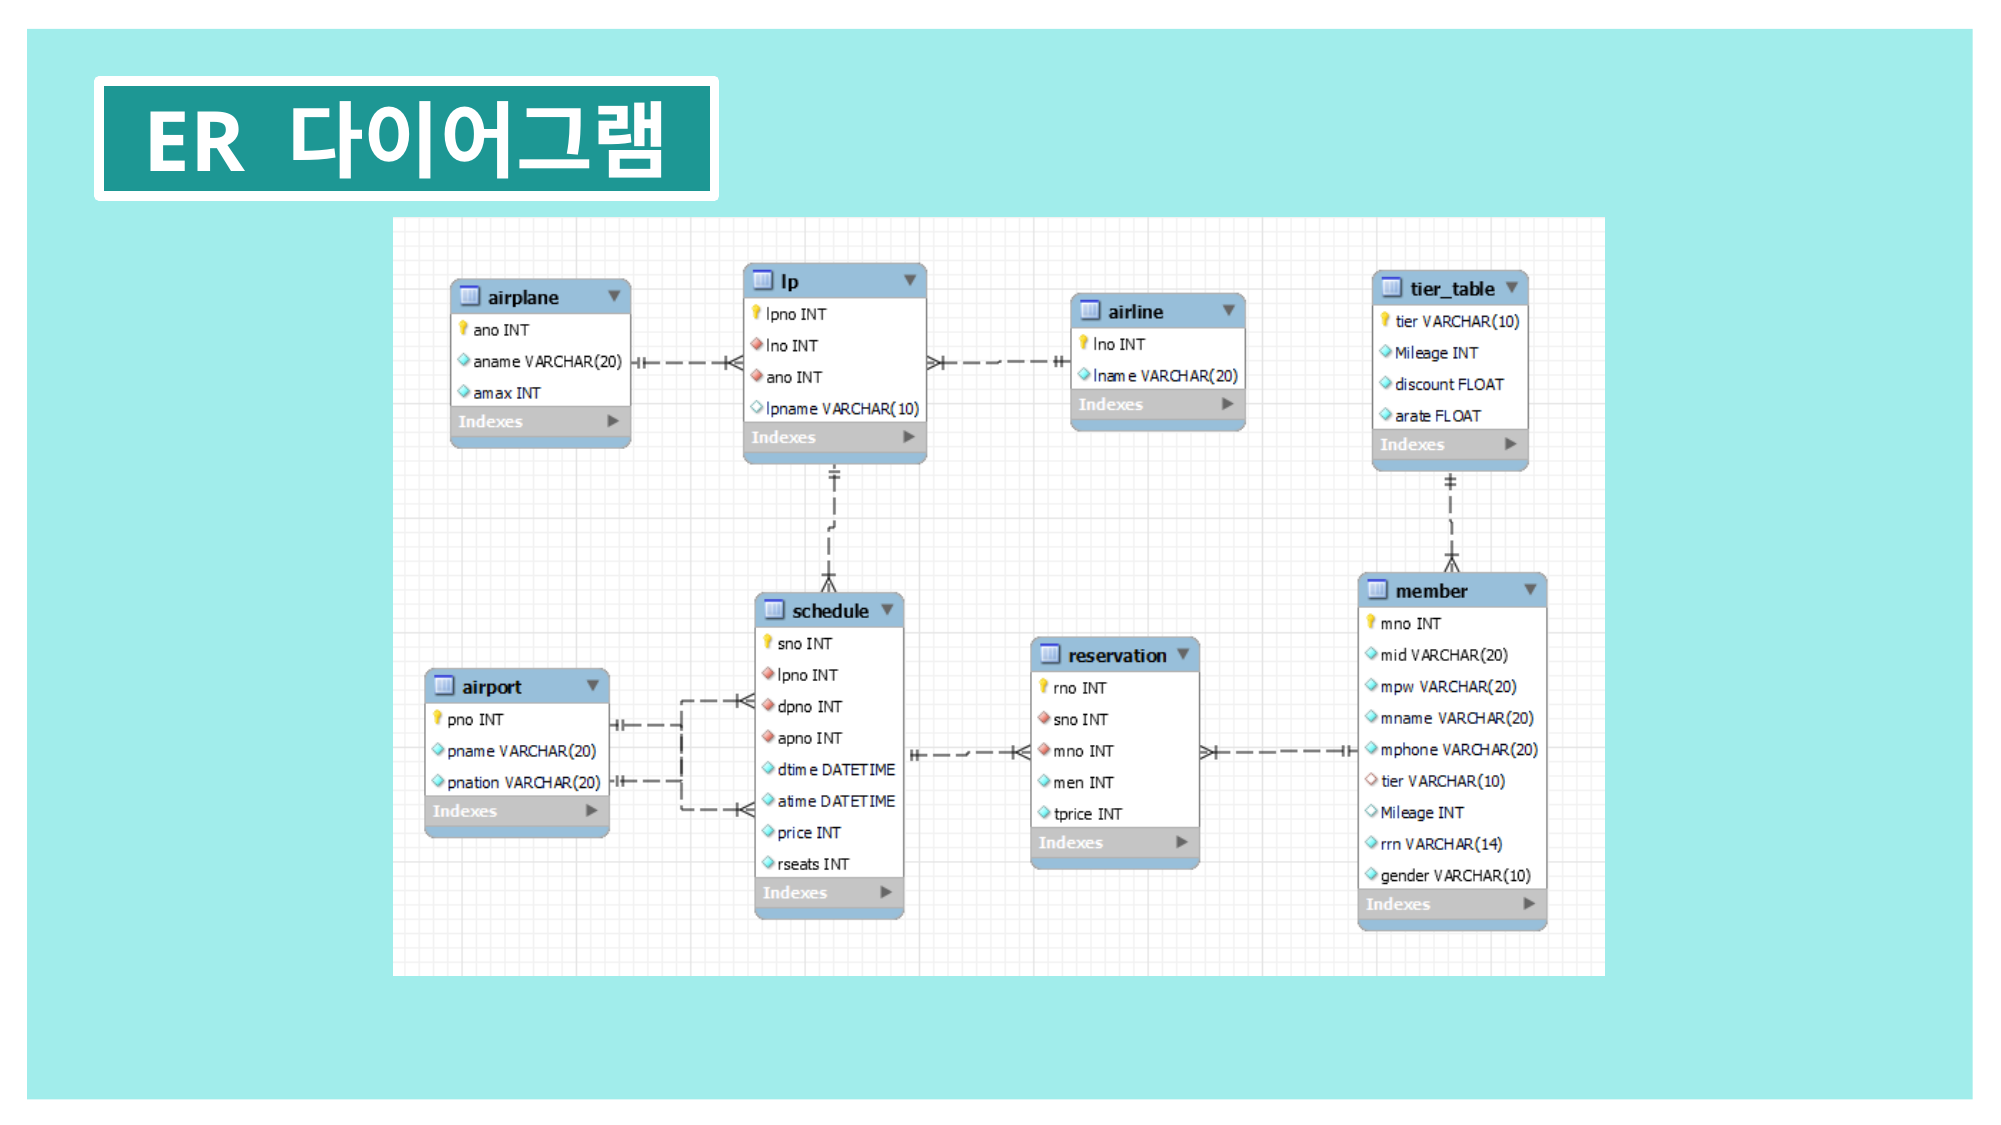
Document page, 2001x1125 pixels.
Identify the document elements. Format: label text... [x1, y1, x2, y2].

picture [392, 217, 1606, 976]
text_box [27, 28, 1973, 1100]
text_box ER 다이어그램 [99, 81, 715, 196]
